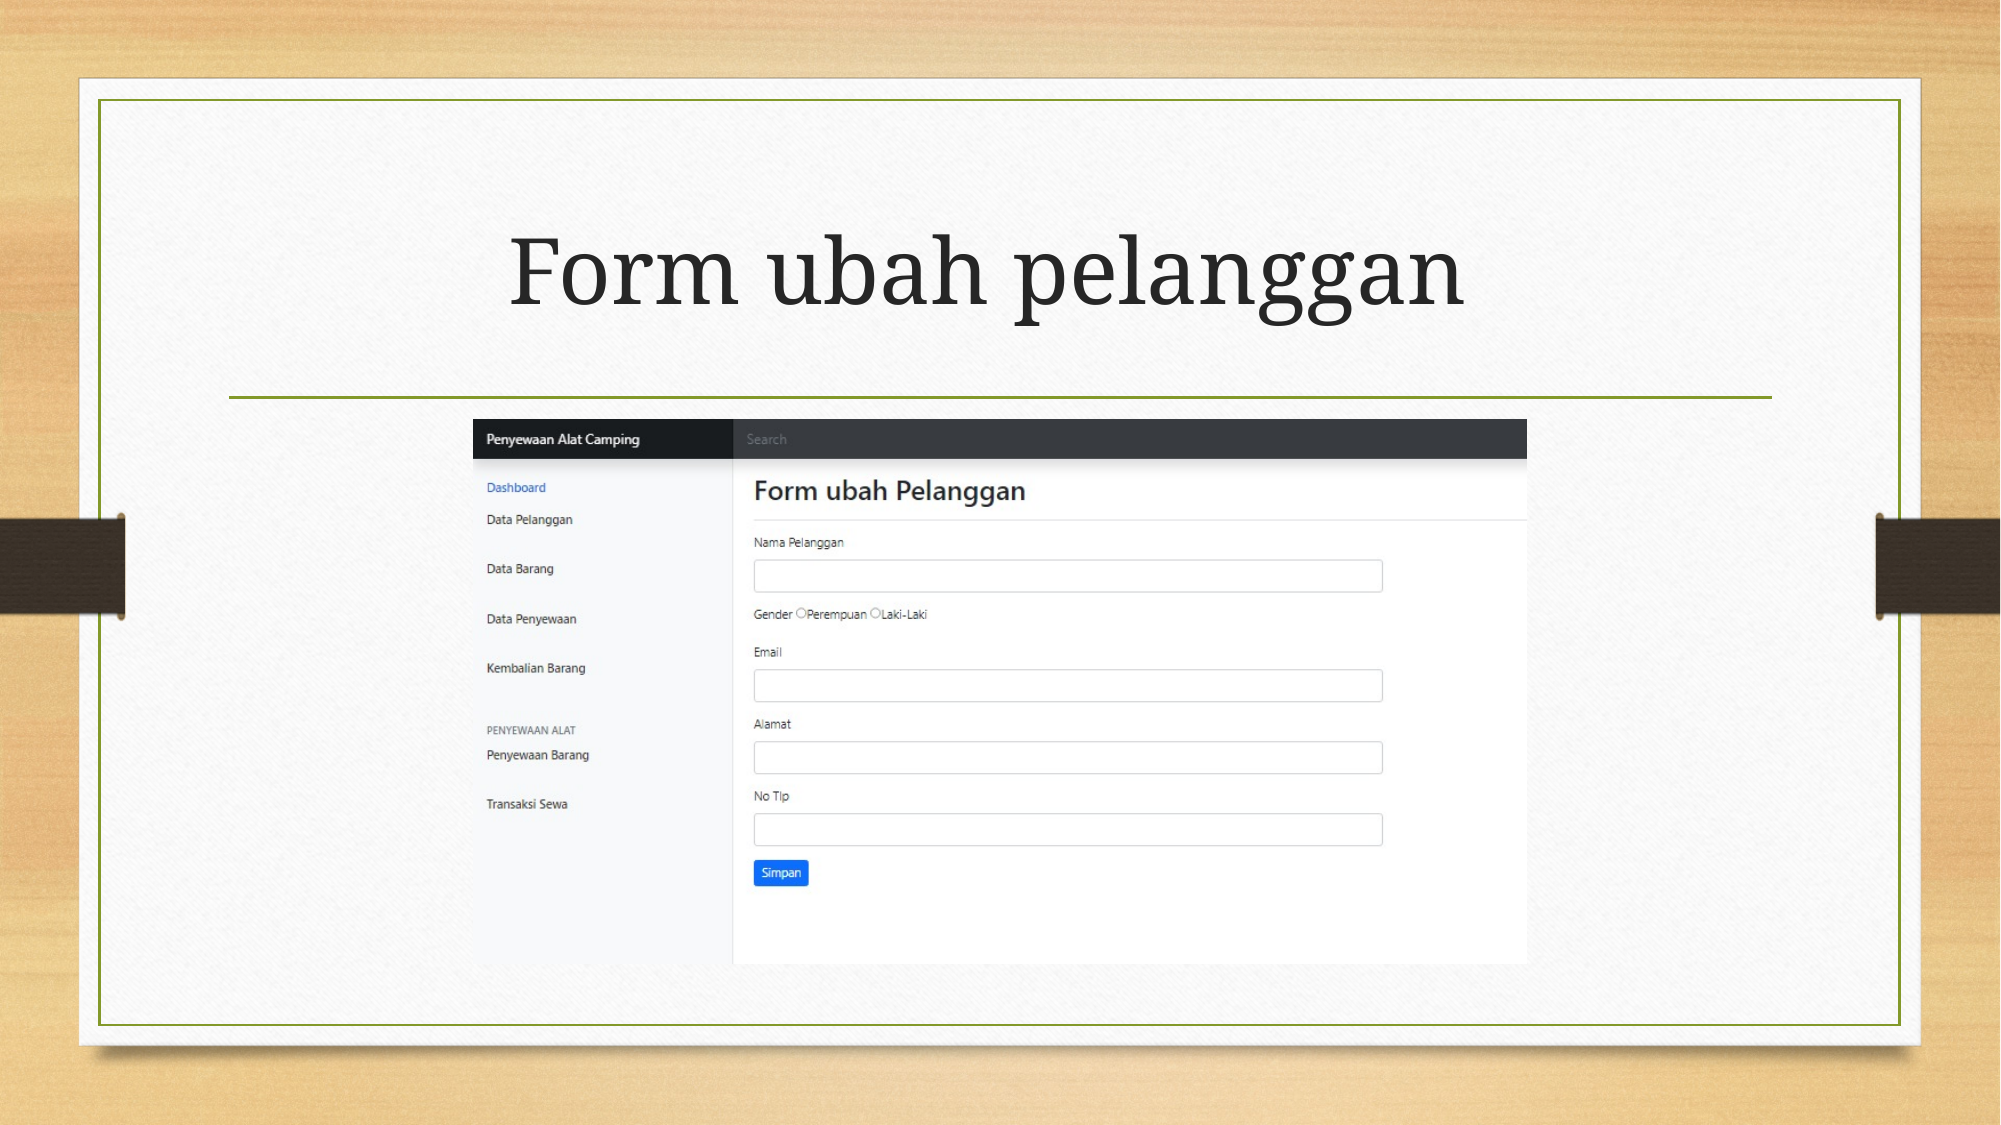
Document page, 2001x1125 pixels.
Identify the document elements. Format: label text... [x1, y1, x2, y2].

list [473, 419, 1527, 964]
title Form ubah pelanggan [212, 161, 1788, 375]
picture [0, 0, 2001, 1125]
